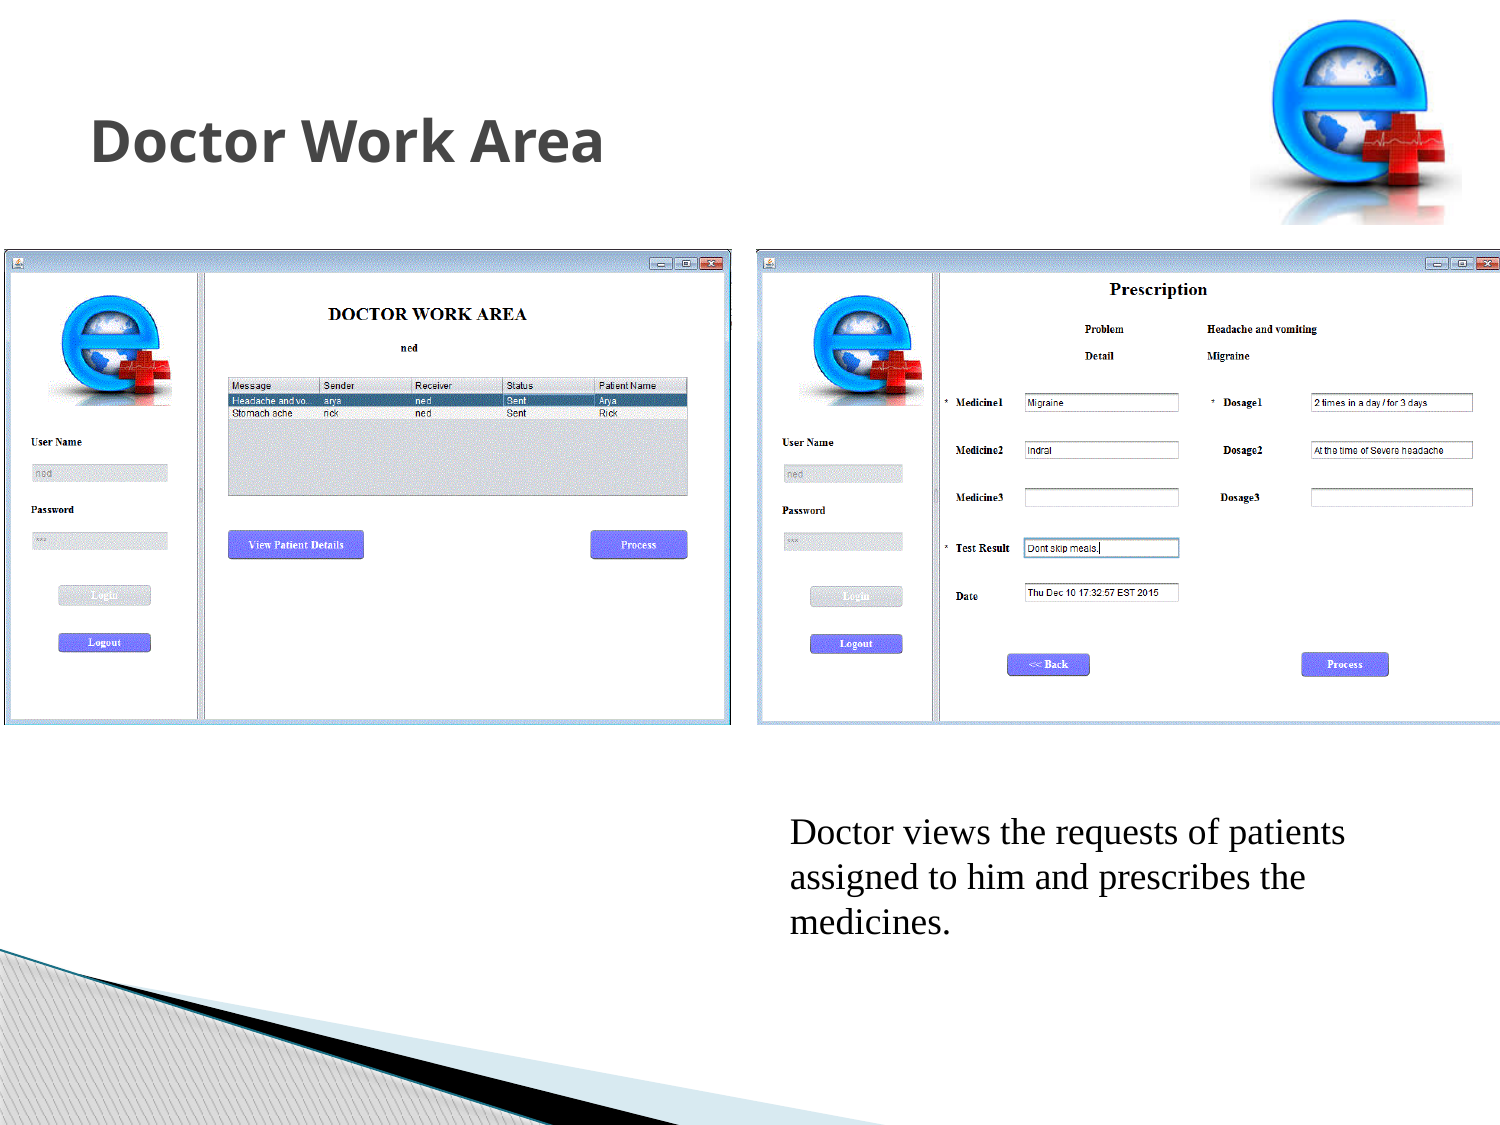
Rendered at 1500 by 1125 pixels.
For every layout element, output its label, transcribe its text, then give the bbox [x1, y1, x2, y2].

picture [1249, 0, 1462, 226]
picture [756, 249, 1500, 726]
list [4, 249, 732, 726]
text_box Doctor views the requests of patients assigned to him and prescribes the medicines. [774, 799, 1425, 950]
title Doctor Work Area [75, 45, 1245, 233]
